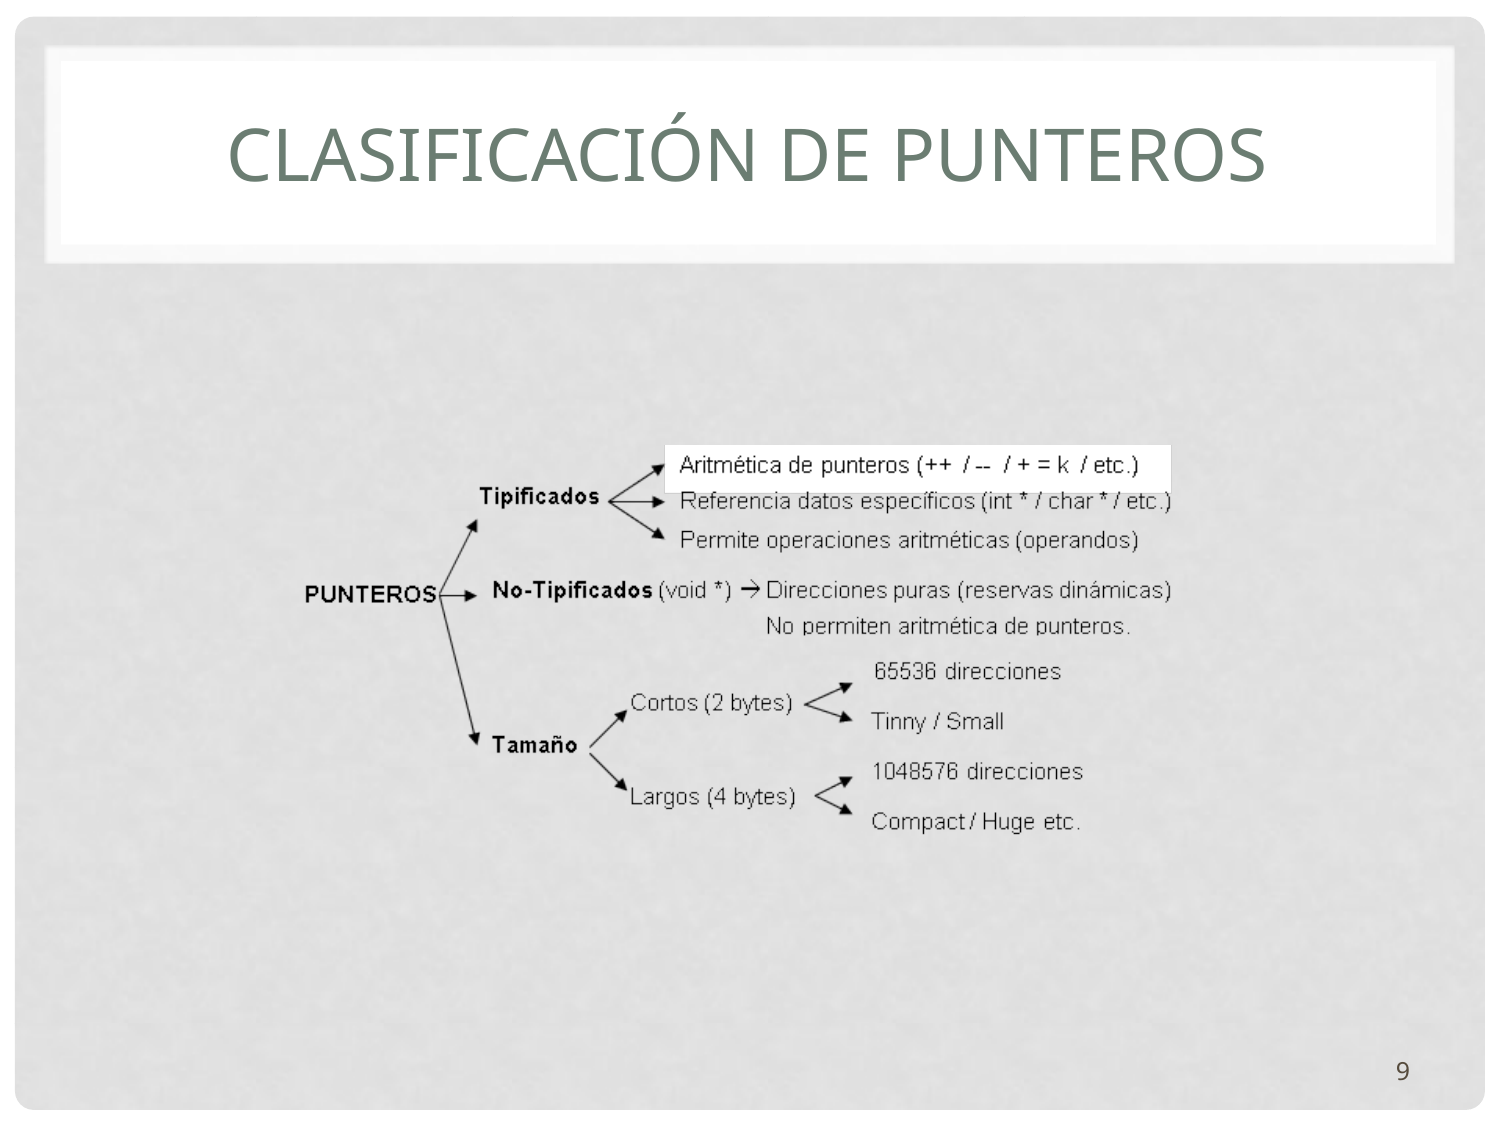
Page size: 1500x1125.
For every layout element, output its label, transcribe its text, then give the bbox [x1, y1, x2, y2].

slide_number 9 [1074, 1042, 1425, 1103]
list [289, 445, 1211, 848]
title Clasificación de Punteros [69, 66, 1425, 238]
